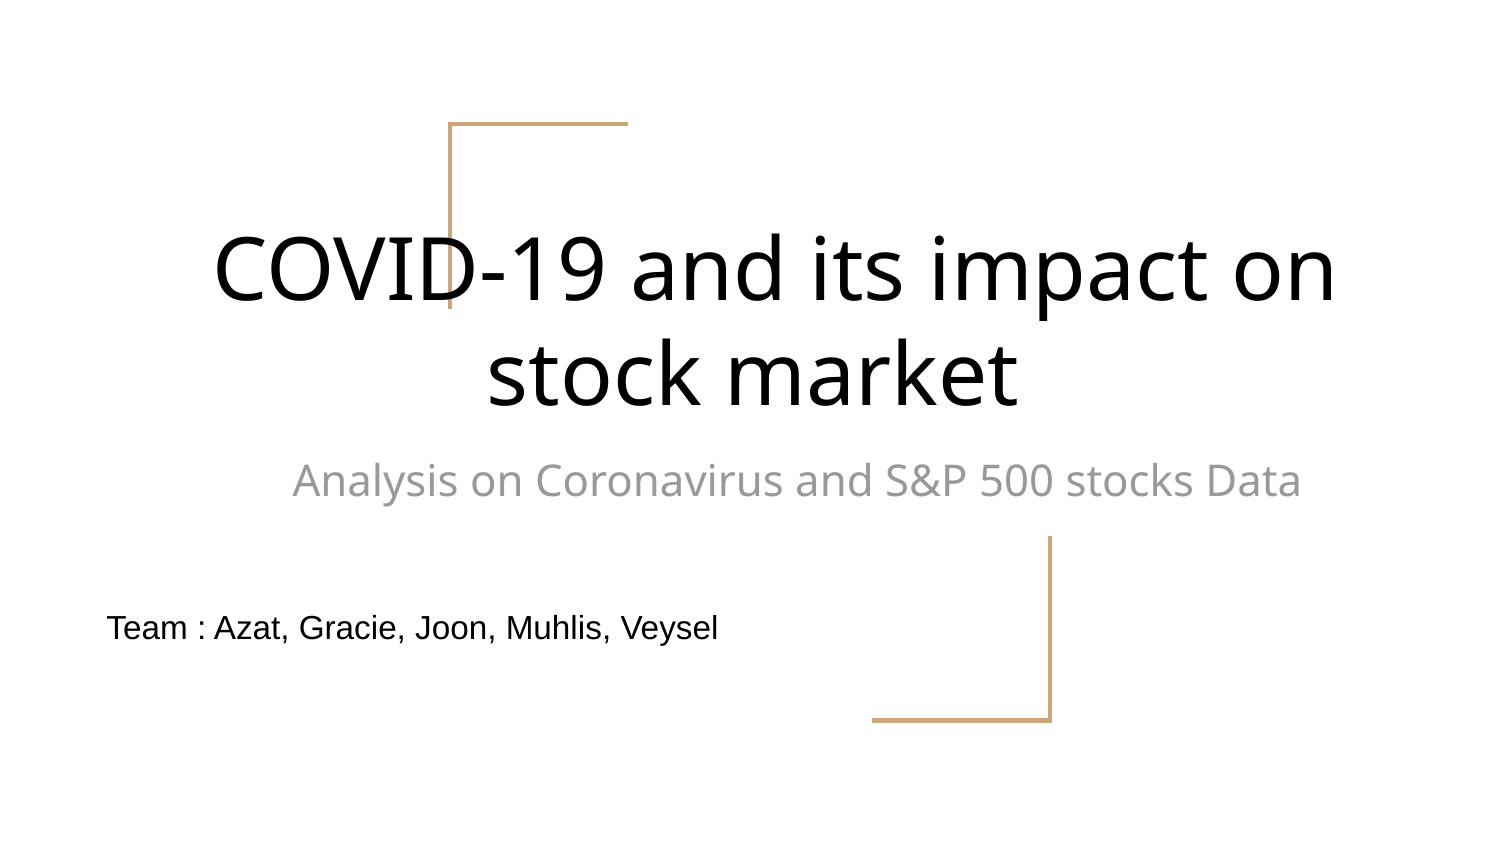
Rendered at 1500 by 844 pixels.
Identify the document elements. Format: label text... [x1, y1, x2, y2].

text_box Team : Azat, Gracie, Joon, Muhlis, Veysel [91, 590, 839, 749]
subtitle Analysis on Coronavirus and S&P 500 stocks Data [98, 437, 1497, 568]
title COVID-19 and its impact on stock market [121, 172, 1408, 437]
